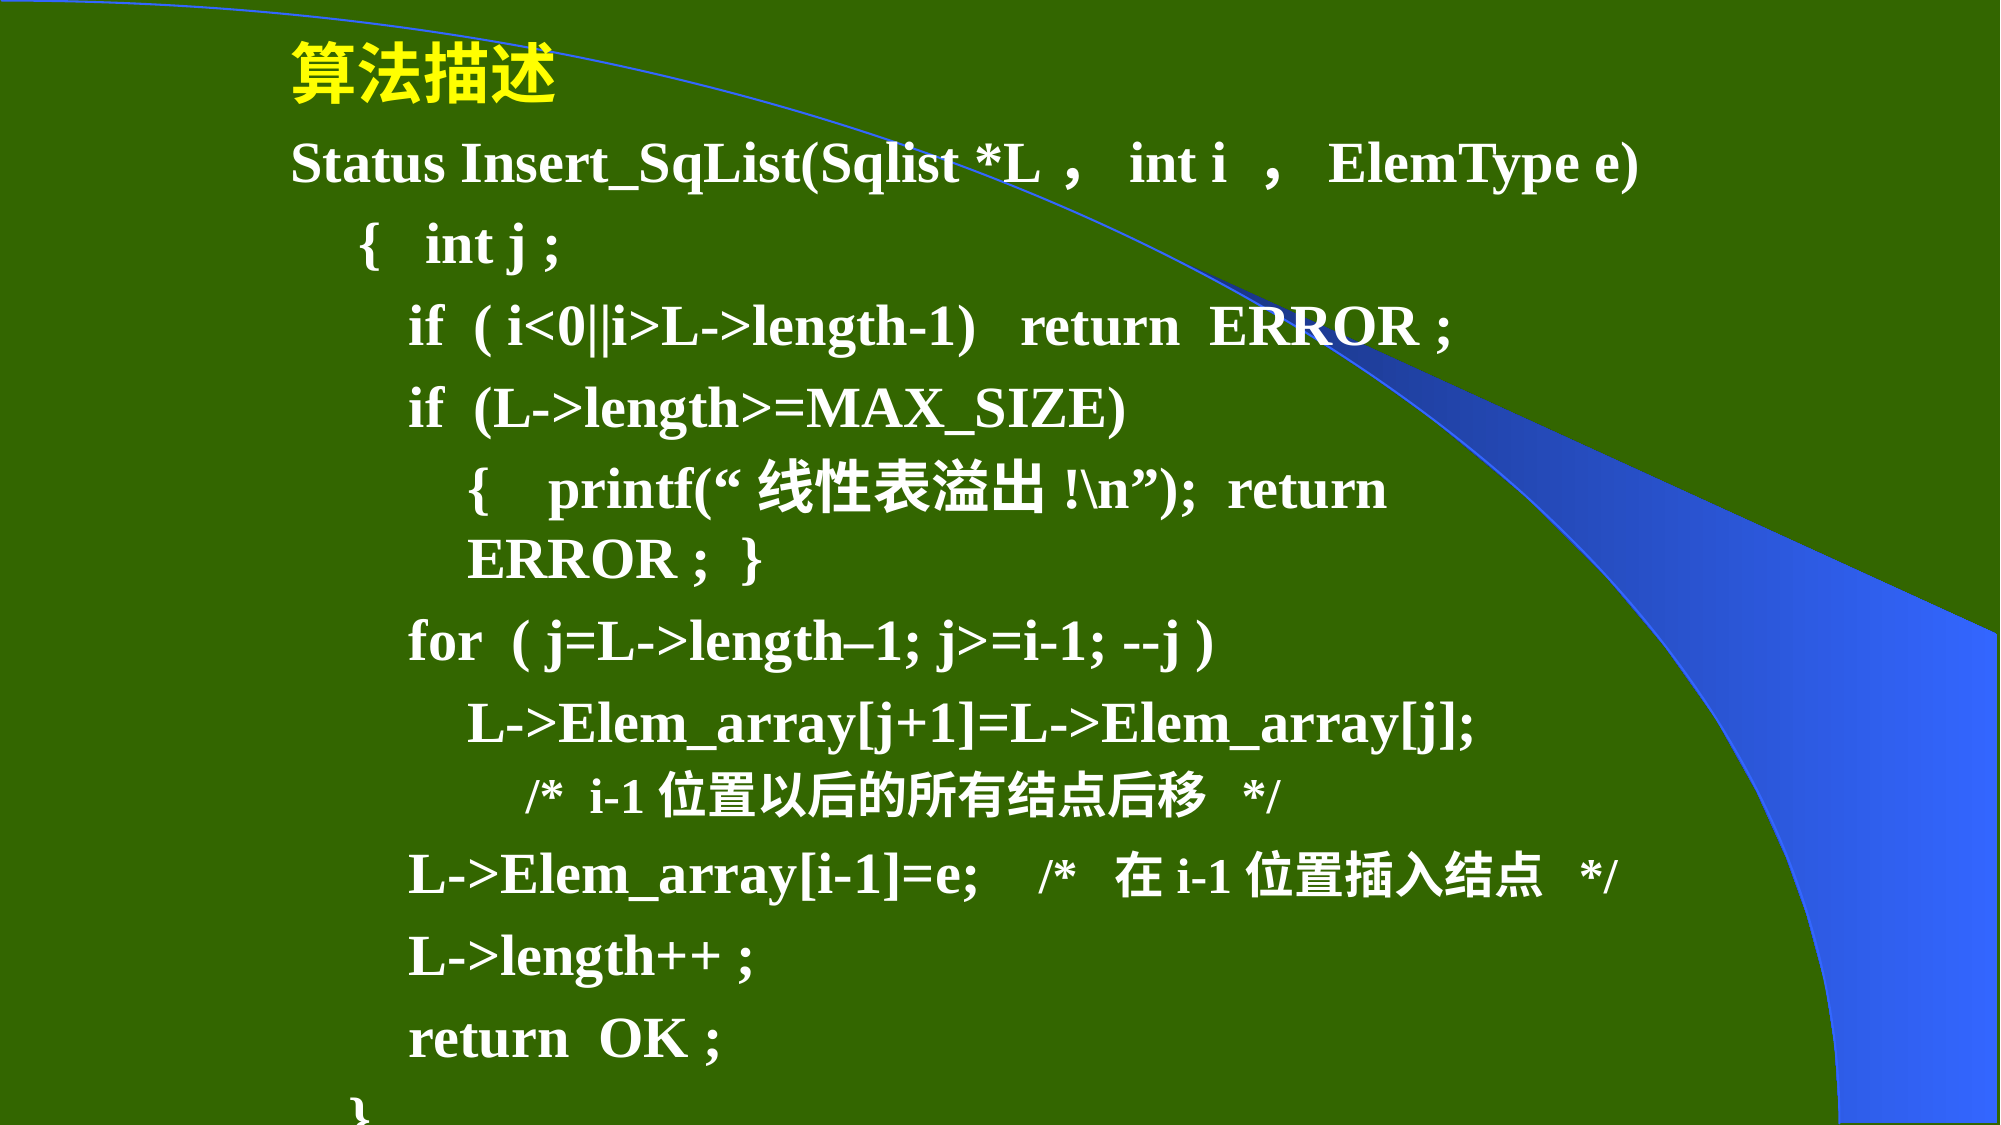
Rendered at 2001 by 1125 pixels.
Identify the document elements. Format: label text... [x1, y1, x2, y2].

list 算法描述 Status Insert_SqList(Sqlist *L，int i ，ElemType e) { int j ; if ( i<0||i>L->length-1) return ERROR ; if (L->length>=MAX_SIZE) { printf(“线性表溢出!\n”); return ERROR ; } for ( j=L->length–1; j>=i-1; --j ) L->Elem_array[j+1]=L->Elem_array[j]; /* i-1位置以后的所有结点后移 */ L->Elem_array[i-1]=e; /* 在i-1位置插入结点 */ L->length++ ; return OK ; } [274, 24, 1721, 1107]
